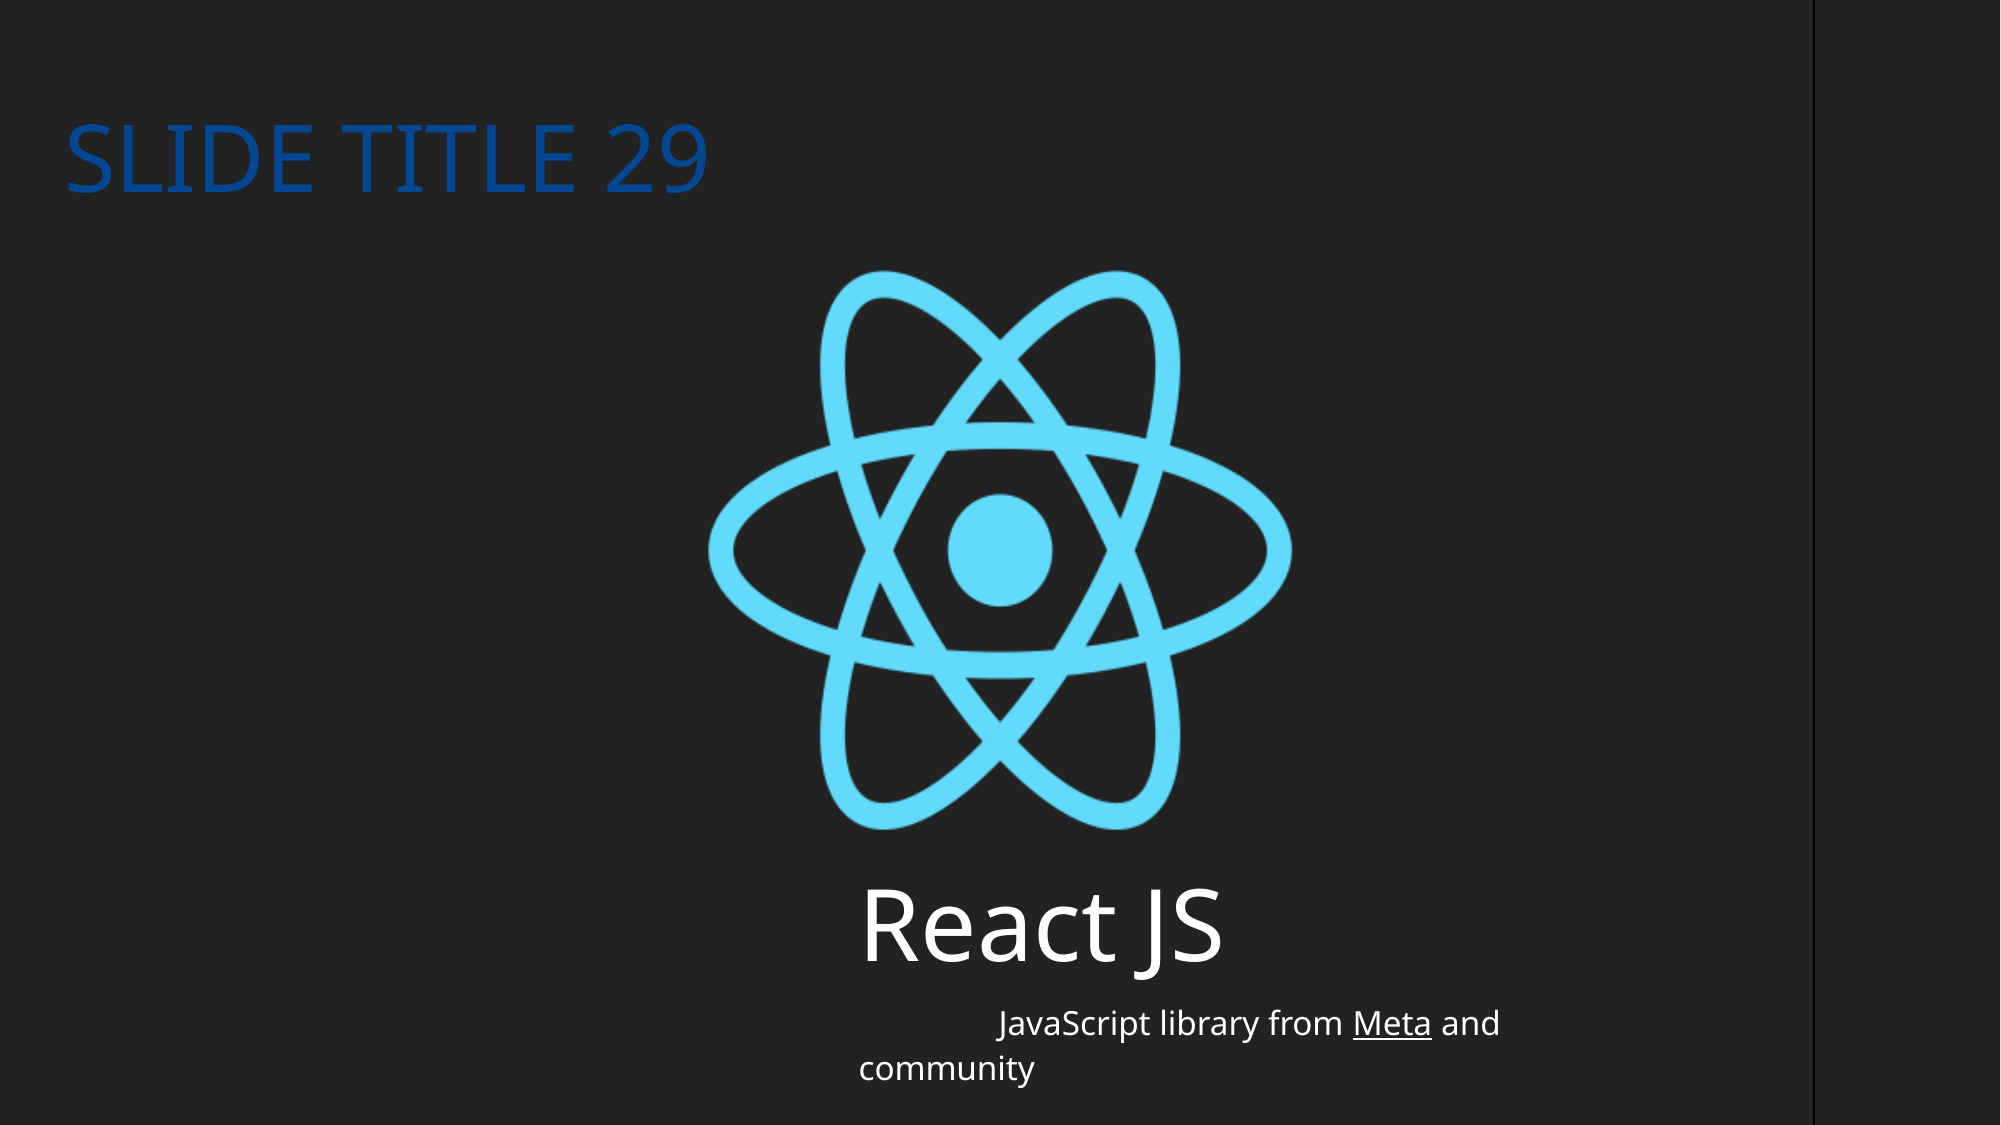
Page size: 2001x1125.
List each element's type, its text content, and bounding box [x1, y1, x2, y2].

picture [1815, 0, 2001, 1125]
title Slide title 29 [64, 55, 1724, 221]
picture [0, 0, 1813, 1125]
list React JS JavaScript library from Meta and community [858, 853, 1618, 1043]
